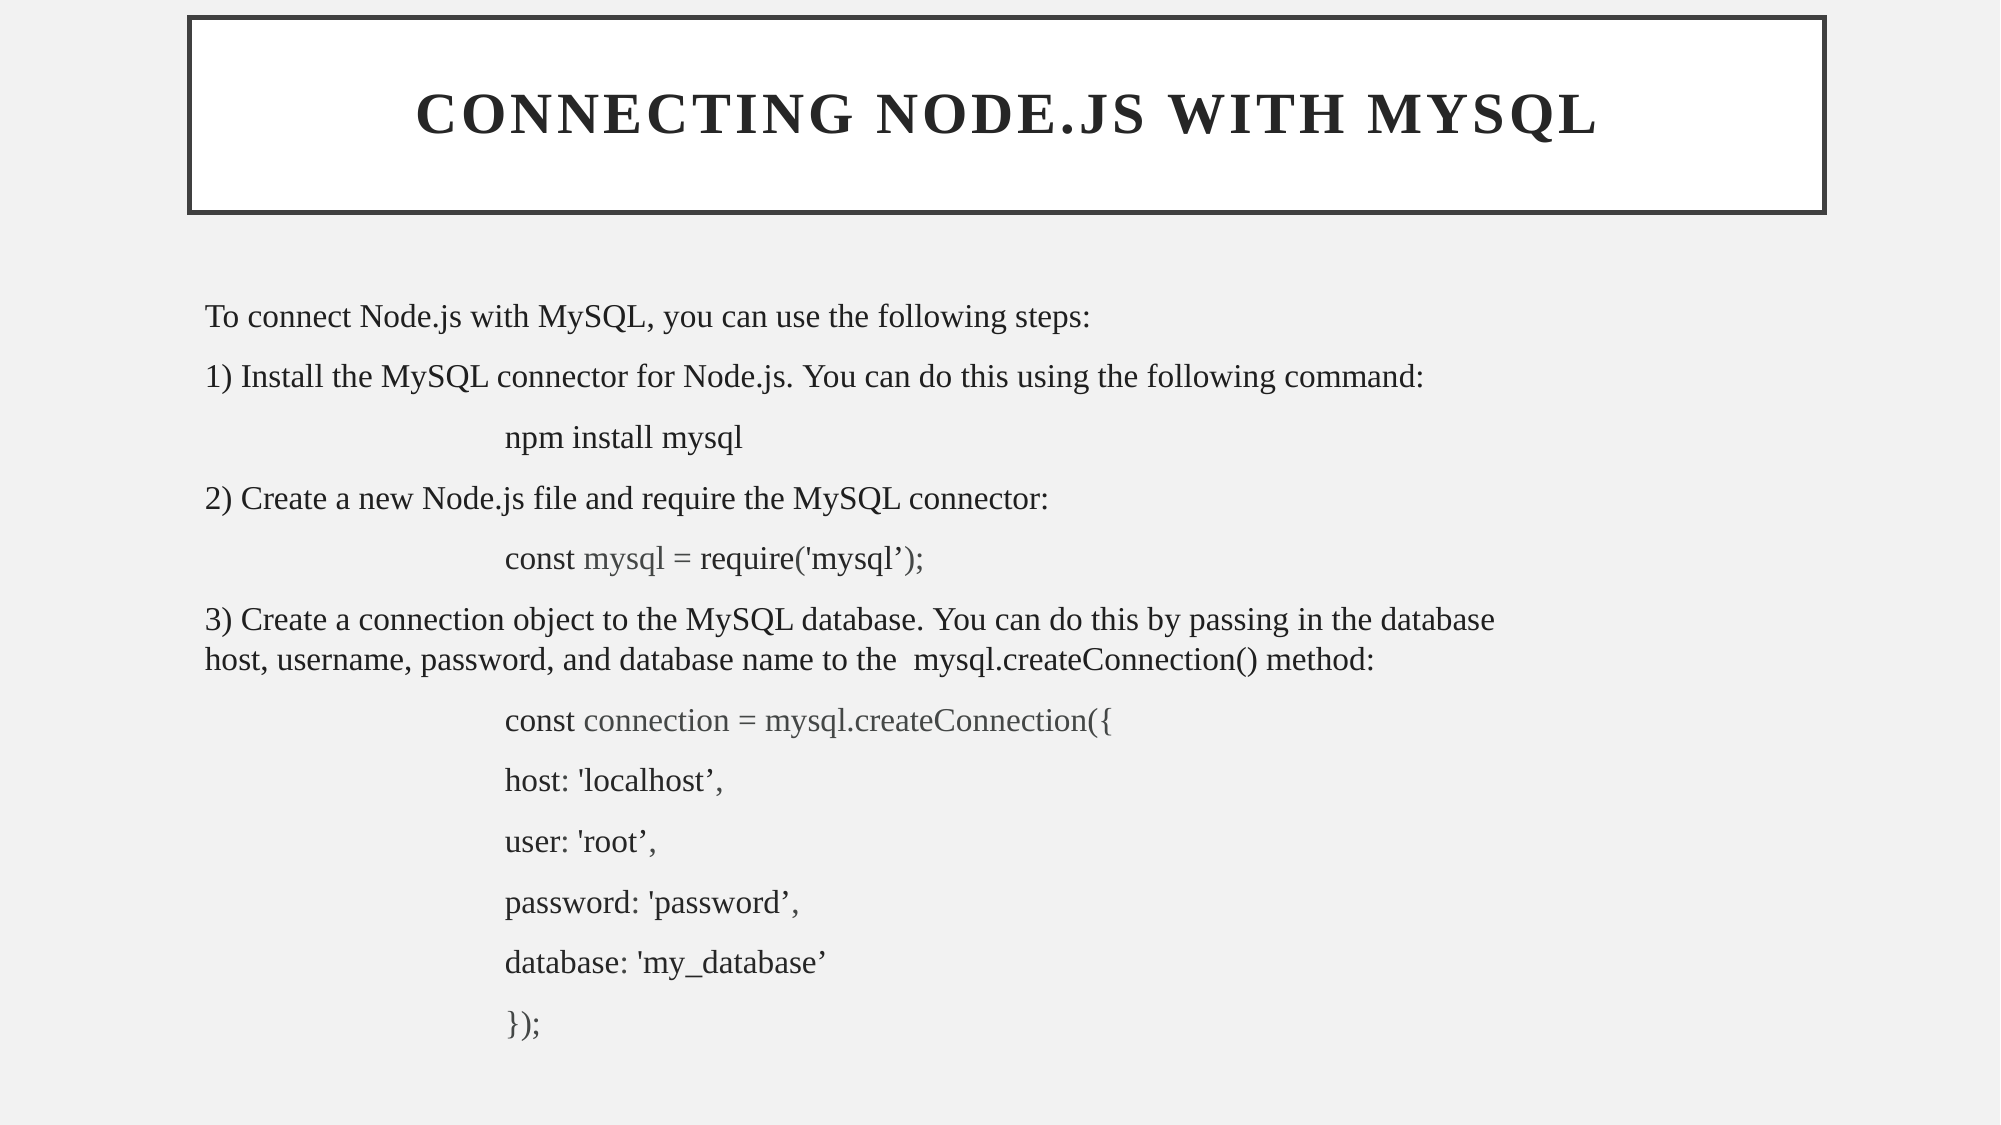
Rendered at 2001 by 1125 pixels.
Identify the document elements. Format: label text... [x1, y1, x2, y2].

list To connect Node.js with MySQL, you can use the following steps: 1) Install the MySQL connector for Node.js. You can do this using the following command: npm install mysql 2) Create a new Node.js file and require the MySQL connector: const mysql = require('mysql’); 3) Create a connection object to the MySQL database. You can do this by passing in the database host, username, password, and database name to the mysql.createConnection() method: const connection = mysql.createConnection({ host: 'localhost’, user: 'root’, password: 'password’, database: 'my_database’ }); [189, 286, 1825, 1081]
title Connecting node.js with mysql [187, 15, 1827, 215]
